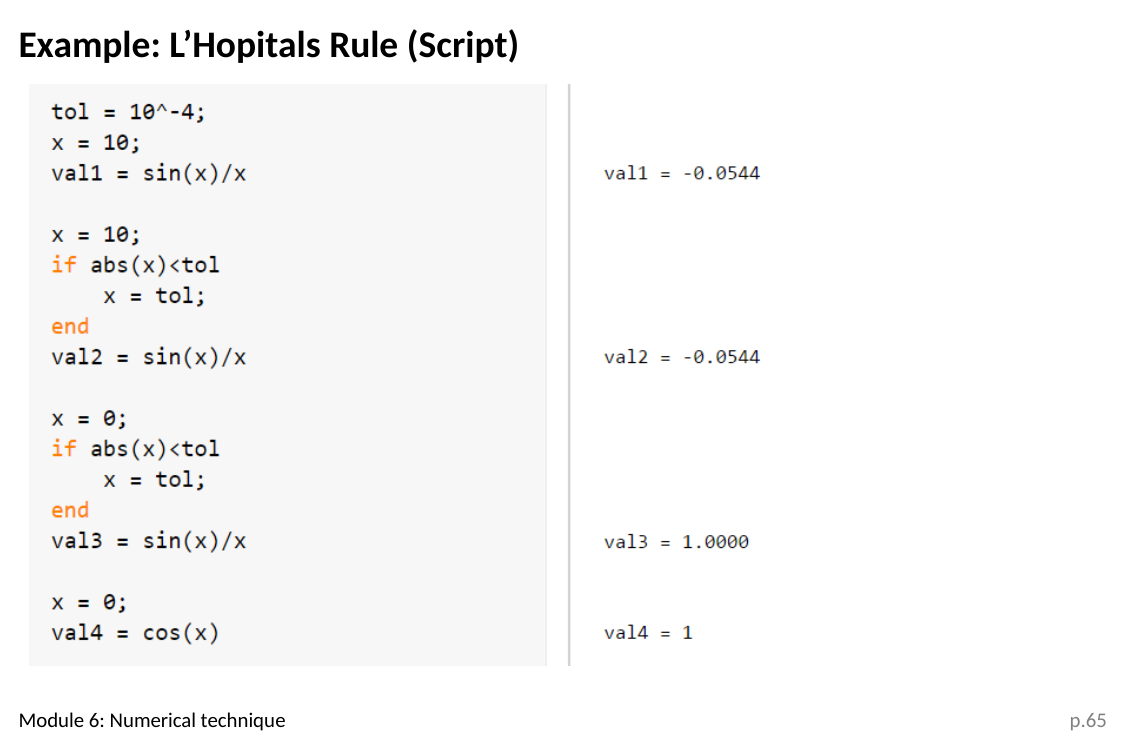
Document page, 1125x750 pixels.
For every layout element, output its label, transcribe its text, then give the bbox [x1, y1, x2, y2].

picture [29, 84, 807, 666]
text_box Module 6: Numerical technique [18, 706, 853, 732]
slide_number p.65 [853, 706, 1107, 732]
text_box Example: L’Hopitals Rule (Script) [18, 19, 1107, 65]
